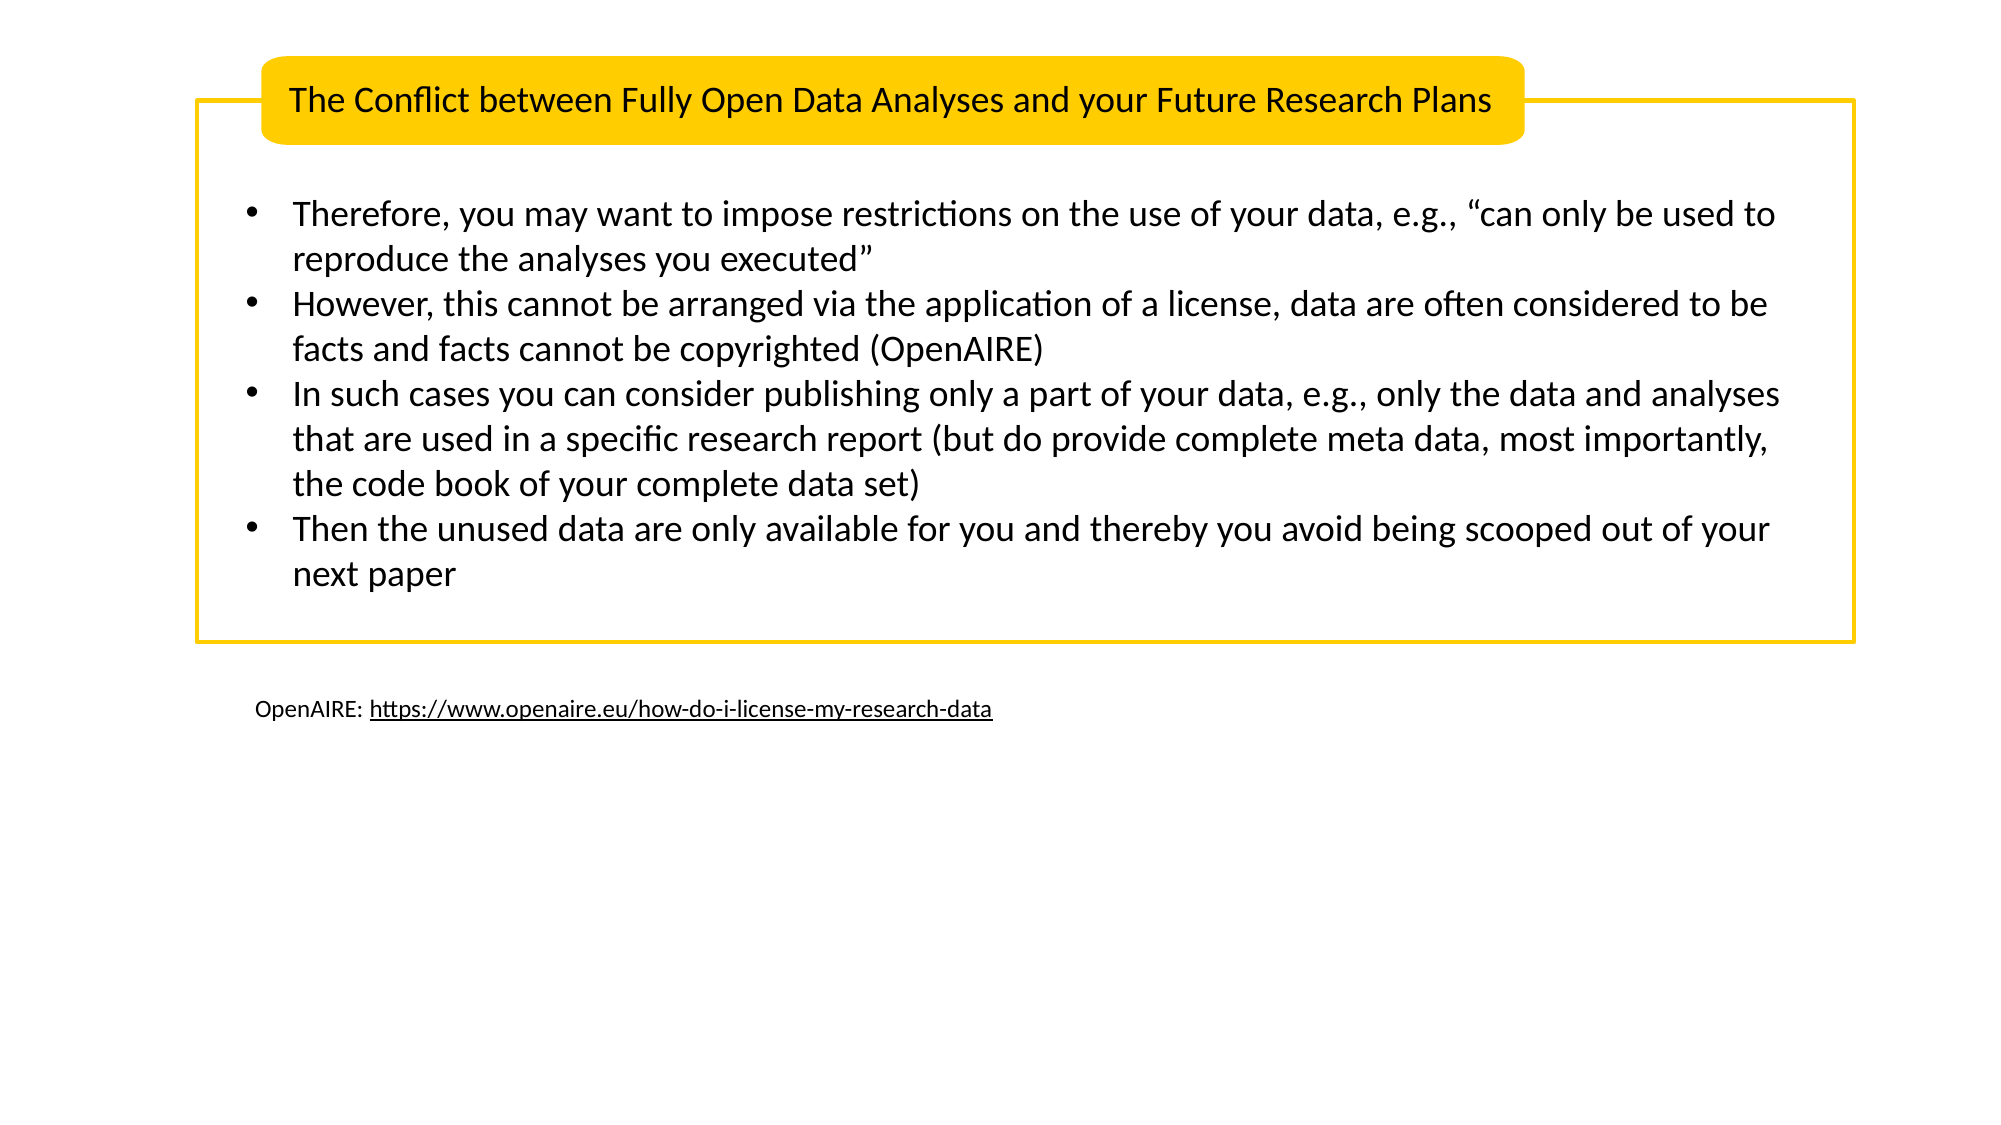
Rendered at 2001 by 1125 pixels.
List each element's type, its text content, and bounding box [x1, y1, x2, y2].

text_box OpenAIRE: https://www.openaire.eu/how-do-i-license-my-research-data [240, 685, 1546, 730]
text_box The Conflict between Fully Open Data Analyses and your Future Research Plans [259, 54, 1527, 147]
text_box [195, 98, 1856, 644]
text_box Therefore, you may want to impose restrictions on the use of your data, e.g., “can only be used to reproduce the analyses you executed” However, this cannot be arranged via the application of a license, data are often considered to be facts and facts cannot be copyrighted (OpenAIRE) In such cases you can consider publishing only a part of your data, e.g., only the data and analyses that are used in a specific research report (but do provide complete meta data, most importantly, the code book of your complete data set) Then the unused data are only available for you and thereby you avoid being scooped out of your next paper [230, 136, 1820, 602]
